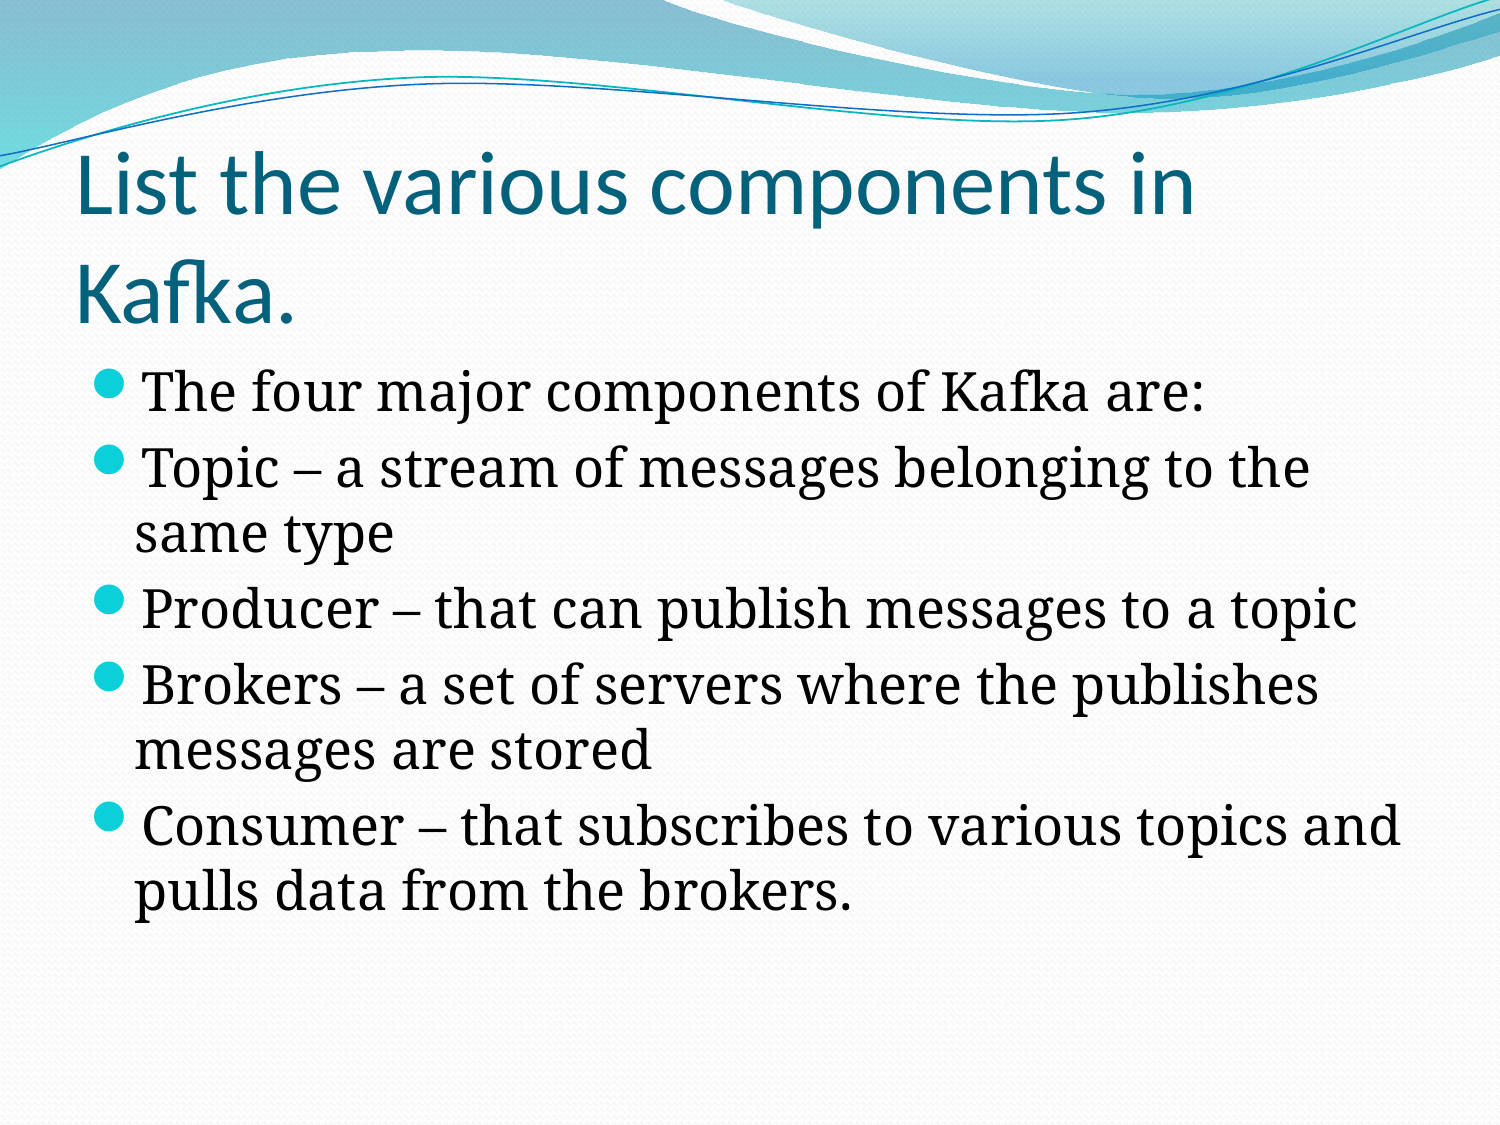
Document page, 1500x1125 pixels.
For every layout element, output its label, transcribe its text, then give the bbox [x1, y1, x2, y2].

list The four major components of Kafka are: Topic – a stream of messages belonging to the same type Producer – that can publish messages to a topic Brokers – a set of servers where the publishes messages are stored Consumer – that subscribes to various topics and pulls data from the brokers. [75, 350, 1425, 1038]
title List the various components in Kafka. [75, 115, 1425, 350]
